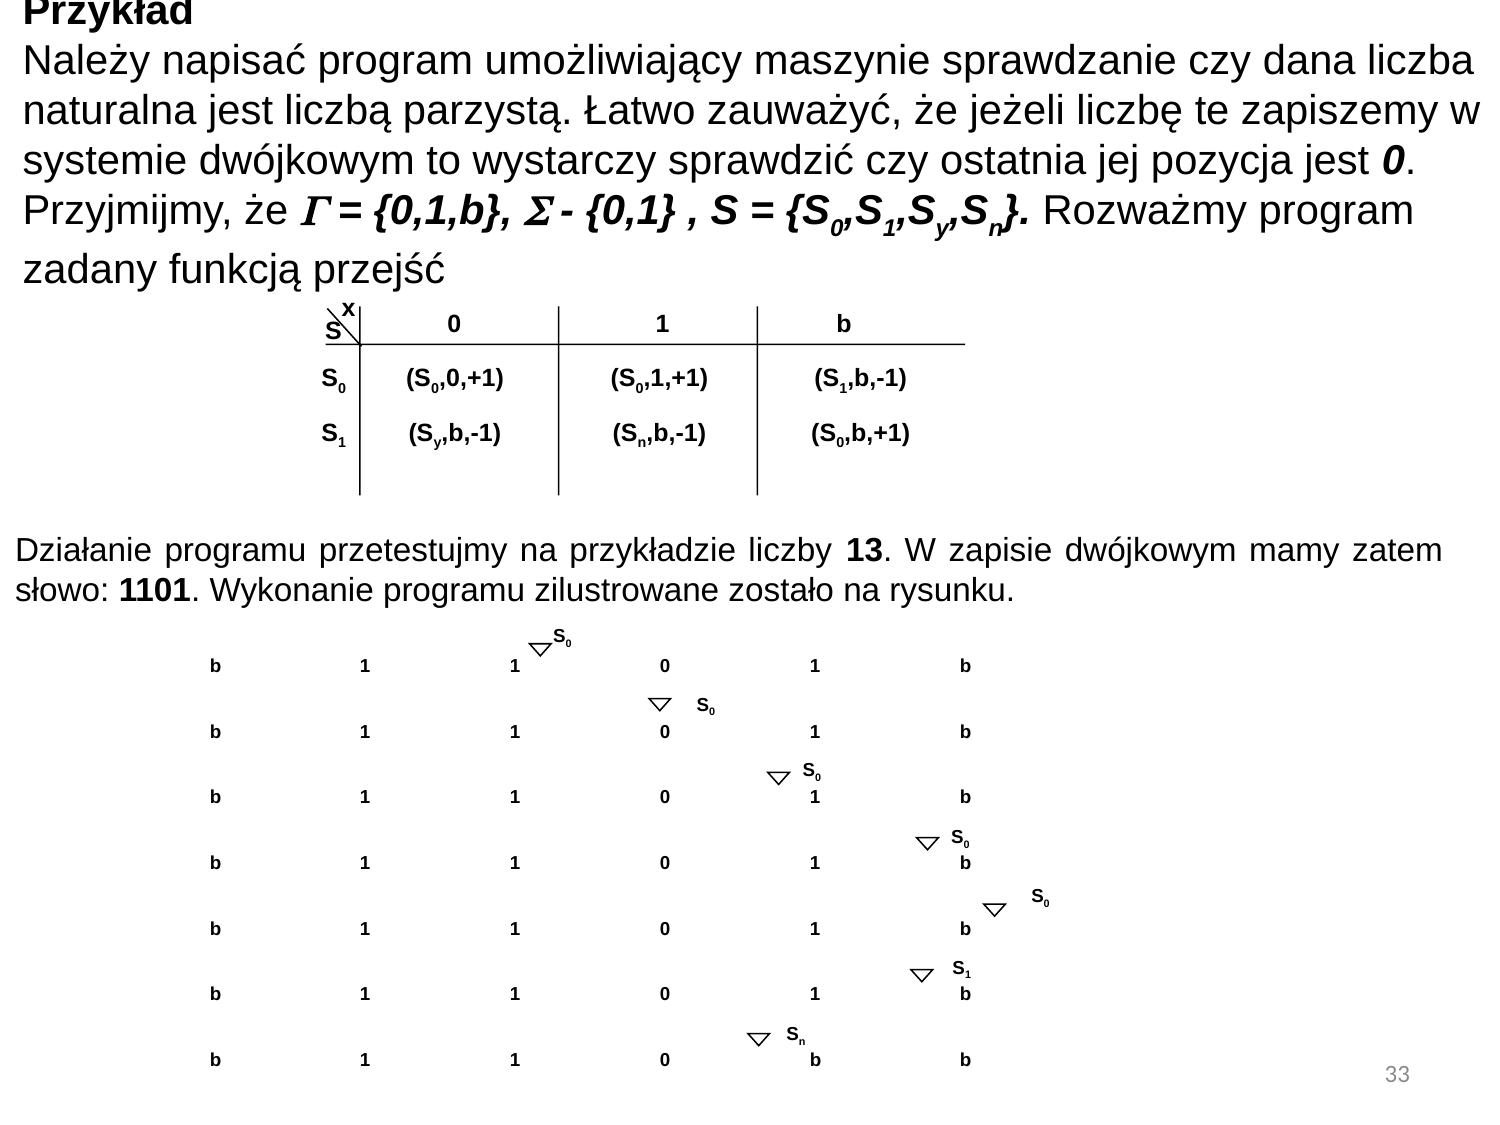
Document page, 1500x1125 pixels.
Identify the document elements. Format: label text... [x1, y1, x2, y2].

slide_number 33 [1074, 1042, 1425, 1103]
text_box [194, 616, 1282, 1083]
text_box Działanie programu przetestujmy na przykładzie liczby 13. W zapisie dwójkowym mamy zatem słowo: 1101. Wykonanie programu zilustrowane zostało na rysunku. [0, 520, 1459, 616]
text_box Przykład Należy napisać program umożliwiający maszynie sprawdzanie czy dana liczba naturalna jest liczbą parzystą. Łatwo zauważyć, że jeżeli liczbę te zapiszemy w systemie dwójkowym to wystarczy sprawdzić czy ostatnia jej pozycja jest 0. Przyjmijmy, że  = {0,1,b},  - {0,1} , S = {S0,S1,Sy,Sn}. Rozważmy program zadany funkcją przejść [41, 0, 1500, 292]
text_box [296, 283, 966, 496]
